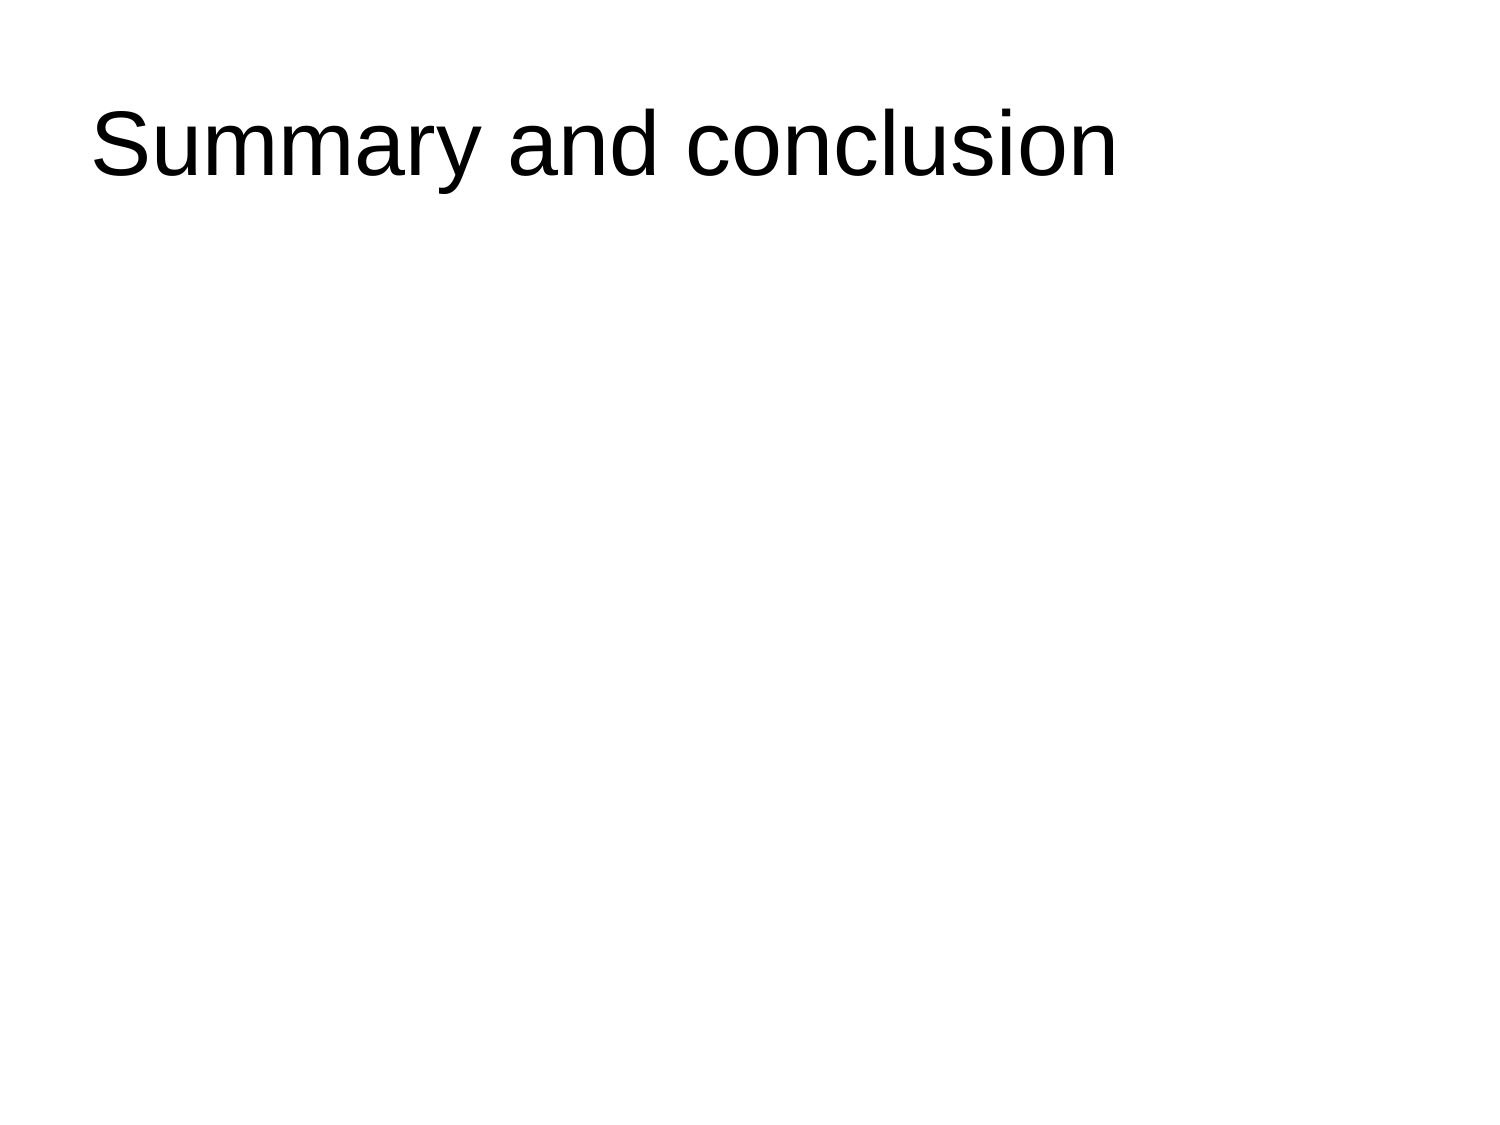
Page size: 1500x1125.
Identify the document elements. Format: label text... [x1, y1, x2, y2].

title Summary and conclusion [74, 44, 1426, 233]
